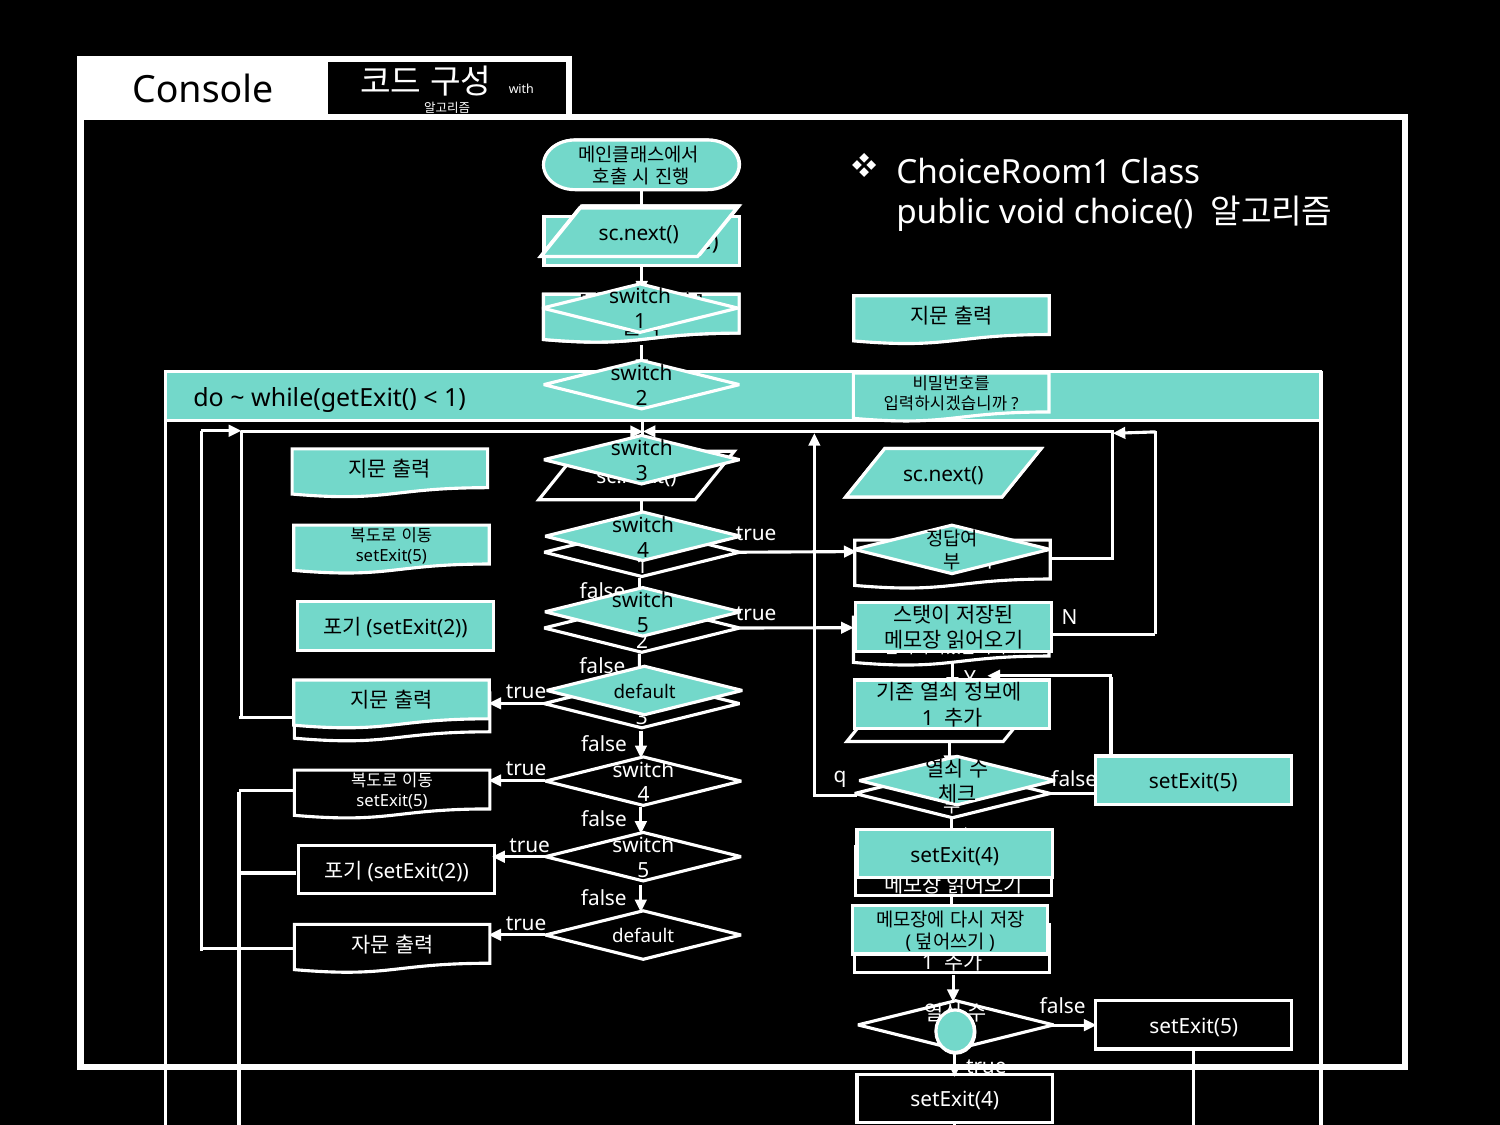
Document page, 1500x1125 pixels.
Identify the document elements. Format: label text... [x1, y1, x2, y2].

text_box [80, 0, 1406, 116]
text_box [80, 116, 1406, 1068]
text_box Console [80, 58, 324, 116]
text_box 코드 구성 with 알고리즘 [324, 58, 570, 116]
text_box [165, 139, 1329, 1125]
